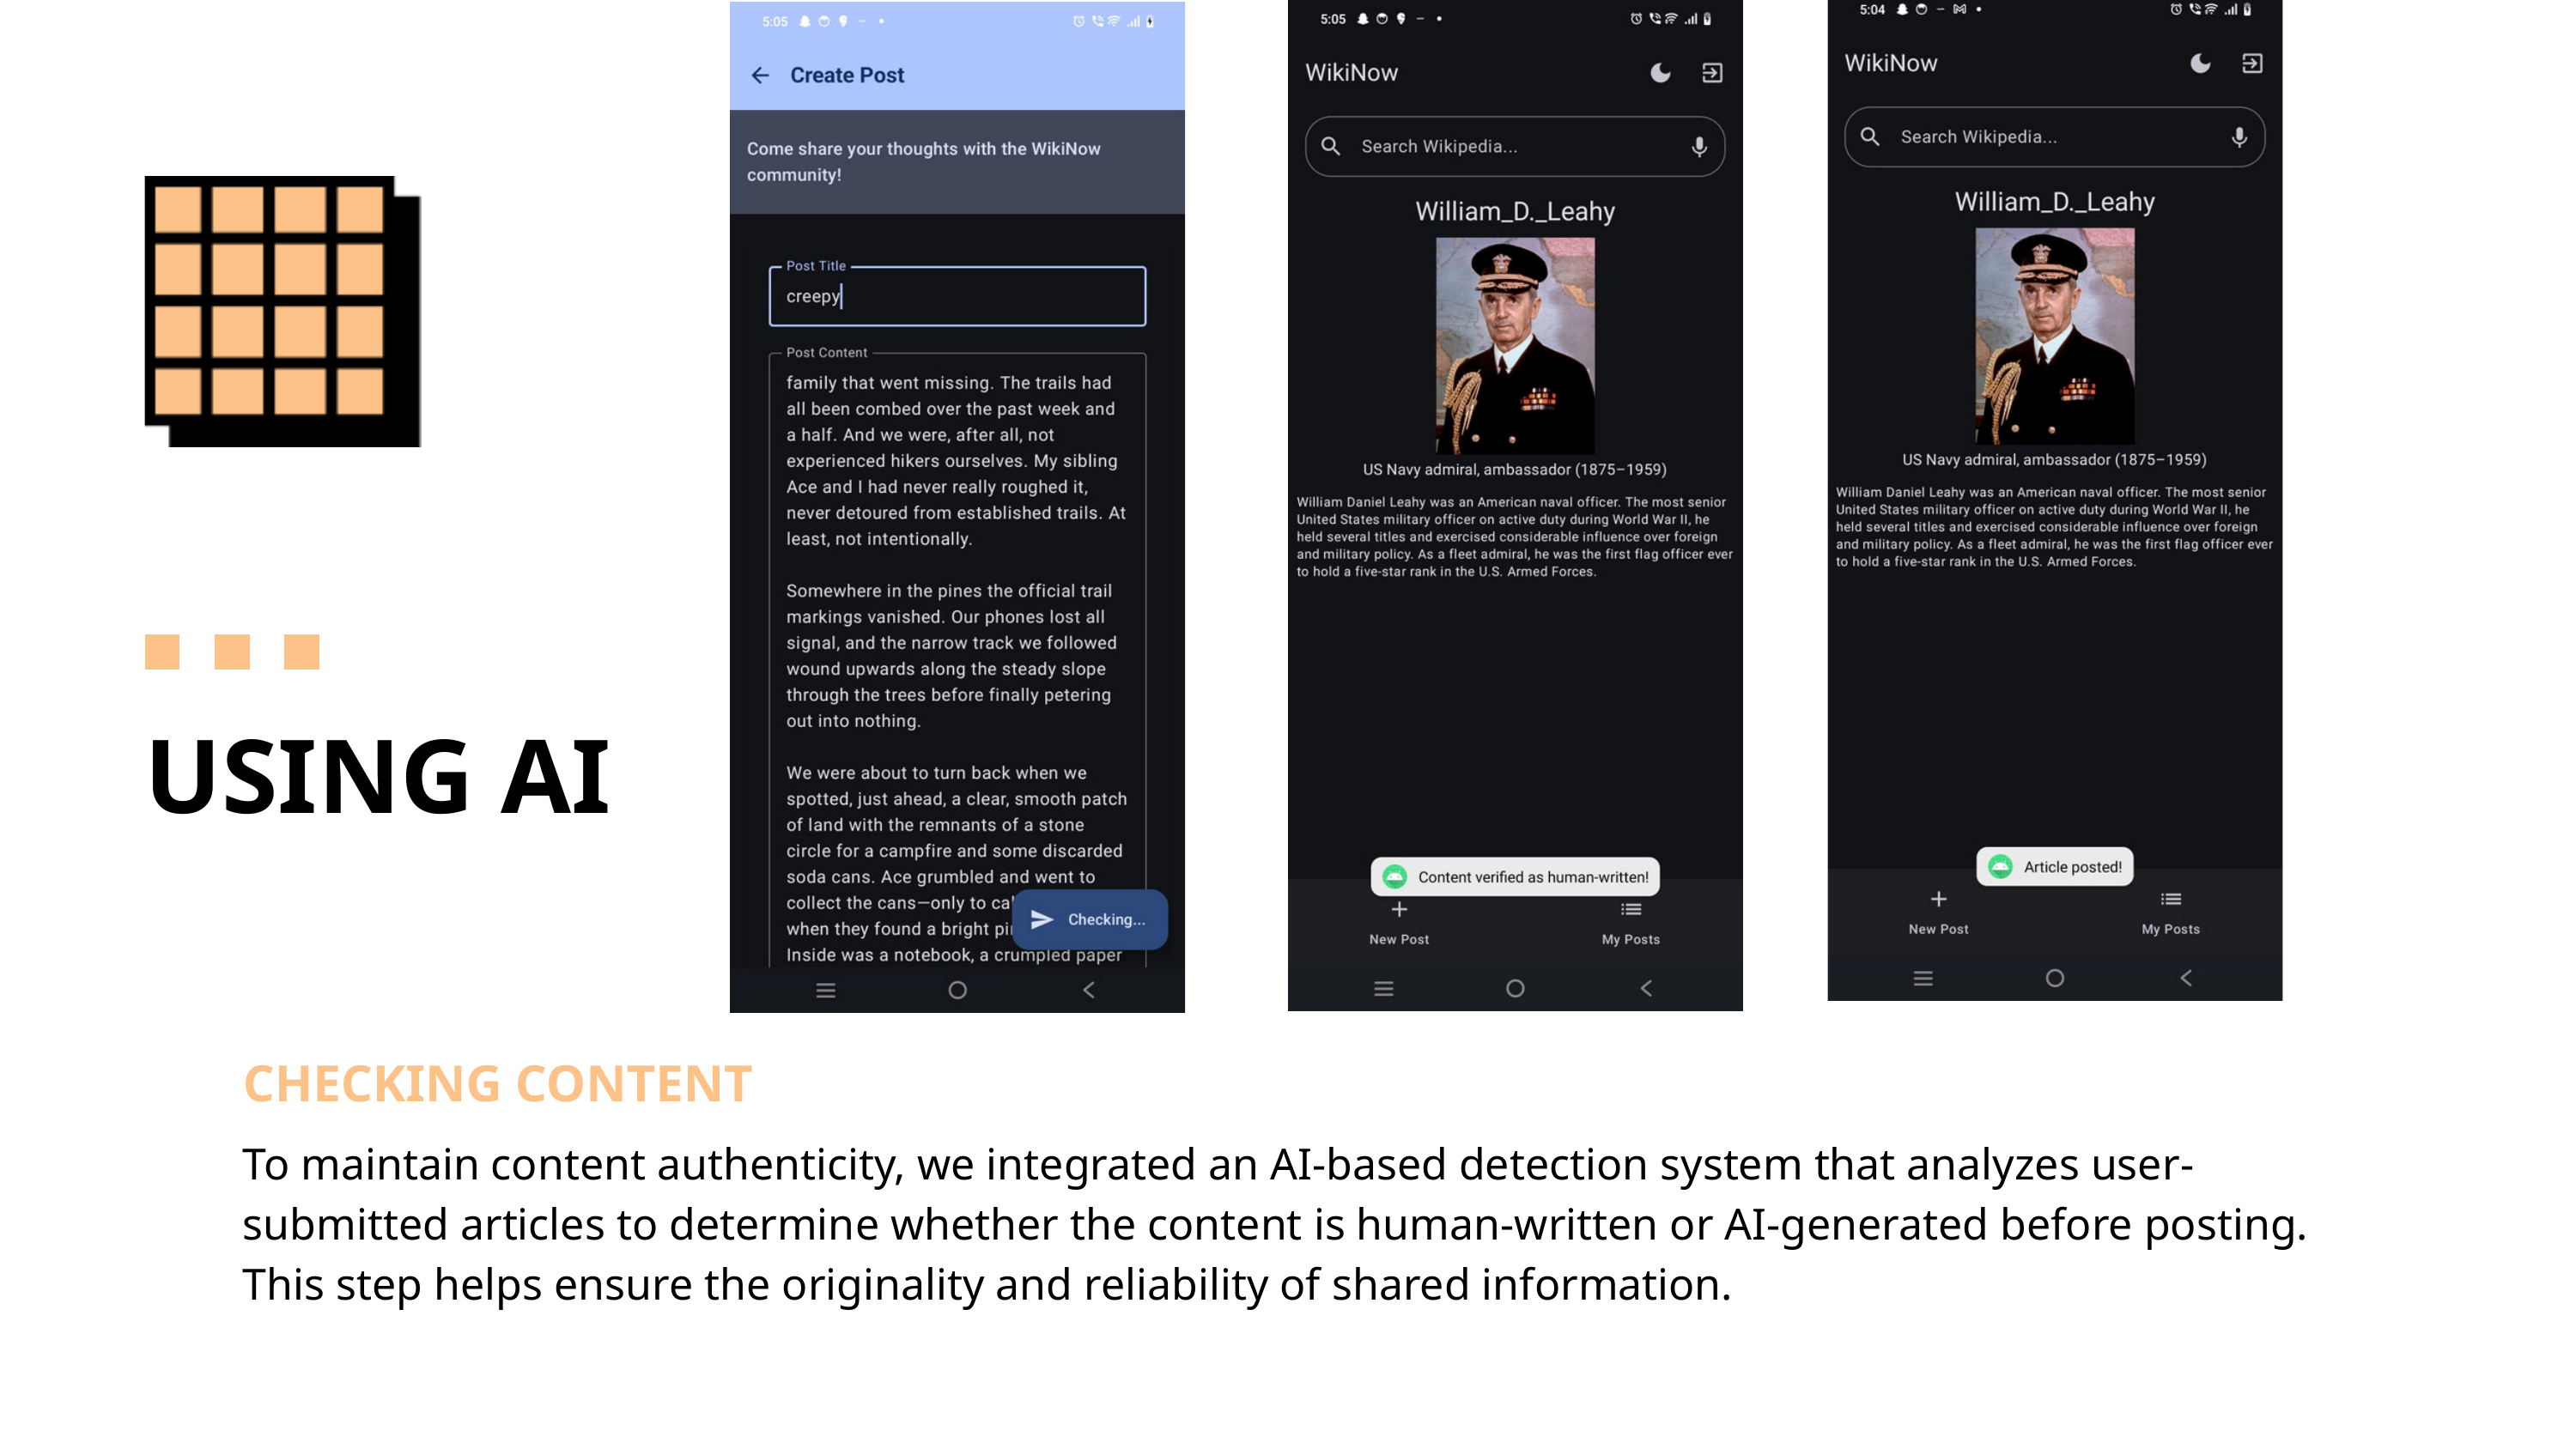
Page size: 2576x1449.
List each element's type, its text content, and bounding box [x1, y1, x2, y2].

text_box [730, 2, 1186, 1013]
text_box USING AI [144, 725, 1035, 834]
text_box [1287, 0, 1743, 1011]
text_box To maintain content authenticity, we integrated an AI-based detection system that analyzes user-submitted articles to determine whether the content is human-written or AI-generated before posting. This step helps ensure the originality and reliability of shared information. [242, 1128, 2330, 1309]
text_box [144, 176, 422, 447]
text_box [144, 634, 320, 670]
text_box [1827, 0, 2283, 1002]
text_box CHECKING CONTENT [242, 1052, 837, 1113]
